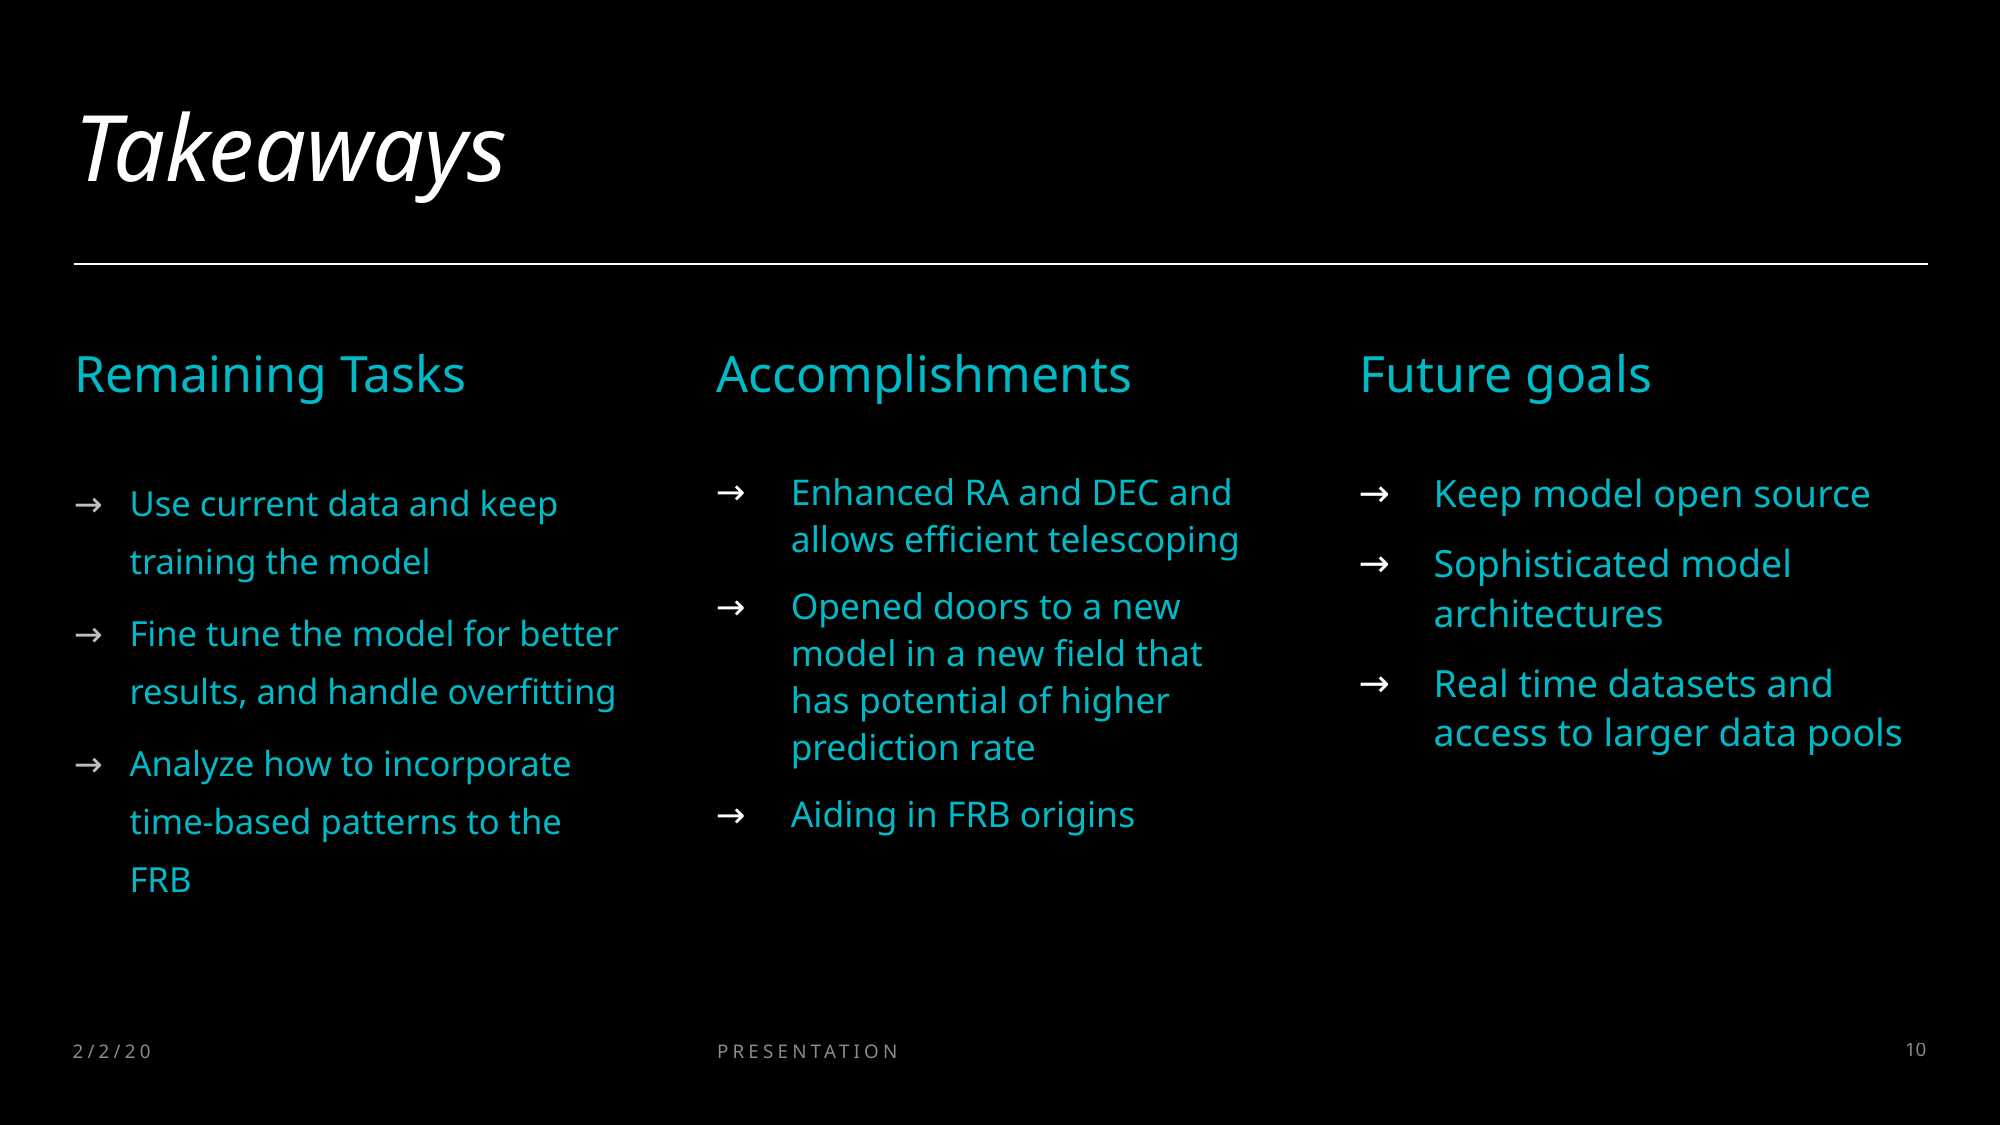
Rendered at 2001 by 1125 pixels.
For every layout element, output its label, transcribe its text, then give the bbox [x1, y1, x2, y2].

list Accomplishments [716, 318, 1284, 462]
slide_number 10 [1843, 1009, 1927, 1092]
footer PRESENTATION TITLE [716, 1009, 1603, 1092]
list Enhanced RA and DEC and allows efficient telescoping Opened doors to a new model in a new field that has potential of higher prediction rate Aiding in FRB origins [715, 465, 1283, 956]
list Use current data and keep training the model Fine tune the model for better results, and handle overfitting Analyze how to incorporate time-based patterns to the FRB [73, 465, 641, 956]
title Takeaways [74, 60, 1929, 229]
list Future goals [1358, 318, 1926, 461]
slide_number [72, 1009, 640, 1092]
list Keep model open source Sophisticated model architectures Real time datasets and access to larger data pools [1358, 465, 1926, 955]
list Remaining Tasks [74, 318, 642, 462]
